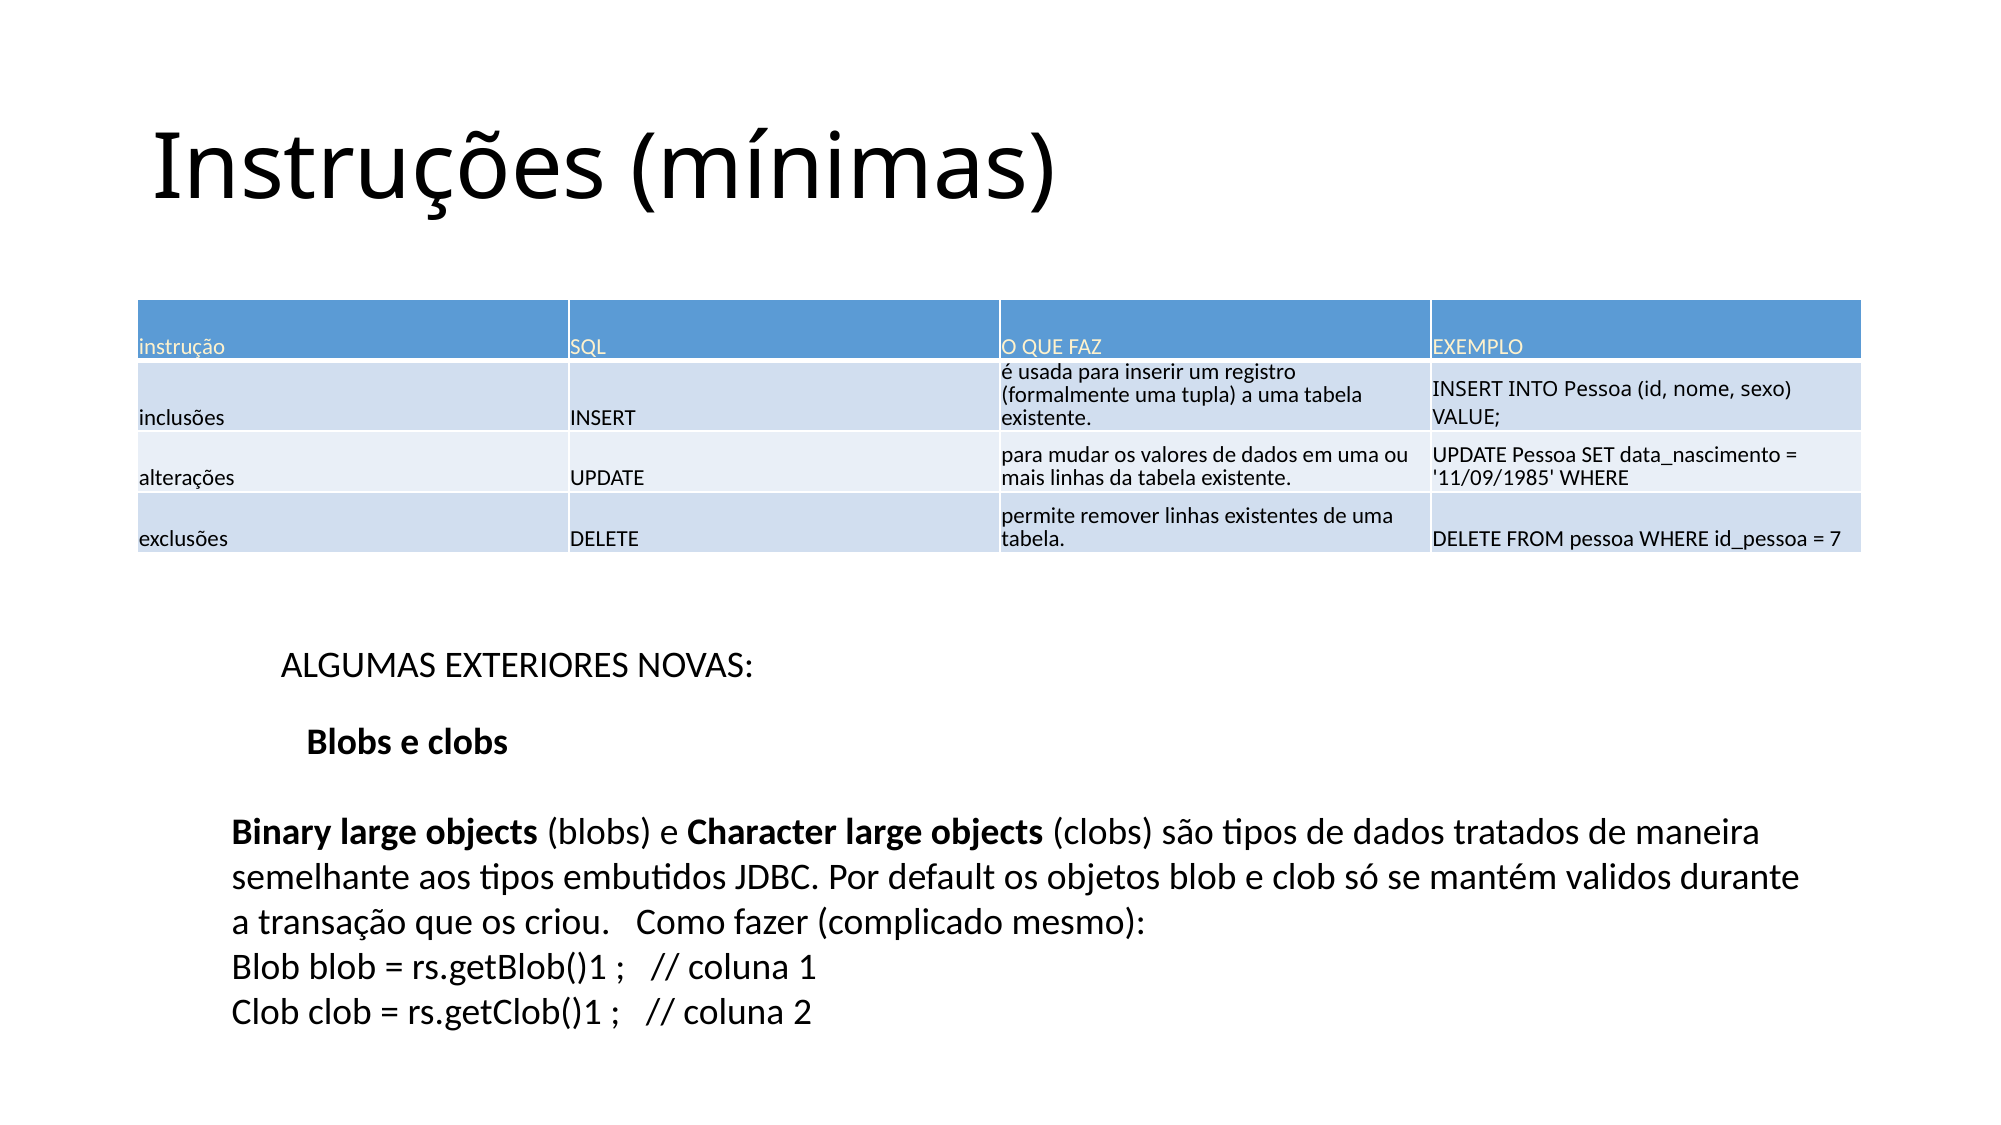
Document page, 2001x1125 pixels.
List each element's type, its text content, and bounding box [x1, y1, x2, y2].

table_cell DELETE FROM pessoa WHERE id_pessoa = 7 [1432, 493, 1861, 552]
table_header SQL [570, 300, 999, 358]
title Instruções (mínimas) [137, 59, 1863, 278]
table_cell é usada para inserir um registro (formalmente uma tupla) a uma tabela existente. [1001, 363, 1430, 430]
table_cell para mudar os valores de dados em uma ou mais linhas da tabela existente. [1001, 432, 1430, 491]
table_cell INSERT [570, 363, 999, 430]
text_box ALGUMAS EXTERIORES NOVAS: [266, 632, 770, 693]
table_header O QUE FAZ [1001, 300, 1430, 358]
table_cell UPDATE [570, 432, 999, 491]
table_cell exclusões [138, 493, 568, 552]
table_cell alterações [138, 432, 568, 491]
table_cell DELETE [570, 493, 999, 552]
table_cell permite remover linhas existentes de uma tabela. [1001, 493, 1430, 552]
table_cell INSERT INTO Pessoa (id, nome, sexo) VALUE; [1432, 363, 1861, 430]
table_cell UPDATE Pessoa SET data_nascimento = '11/09/1985' WHERE [1432, 432, 1861, 491]
table_cell inclusões [138, 363, 568, 430]
table_header EXEMPLO [1432, 300, 1861, 358]
text_box Blobs e clobs Binary large objects (blobs) e Character large objects (clobs) são tipos de dados tratados de maneira semelhante aos tipos embutidos JDBC. Por default os objetos blob e clob só se mantém validos durante a transação que os criou. Como fazer (complicado mesmo): Blob blob = rs.getBlob()1 ; // coluna 1 Clob clob = rs.getClob()1 ; // coluna 2 [216, 709, 1826, 1085]
table_header instrução [138, 300, 568, 358]
